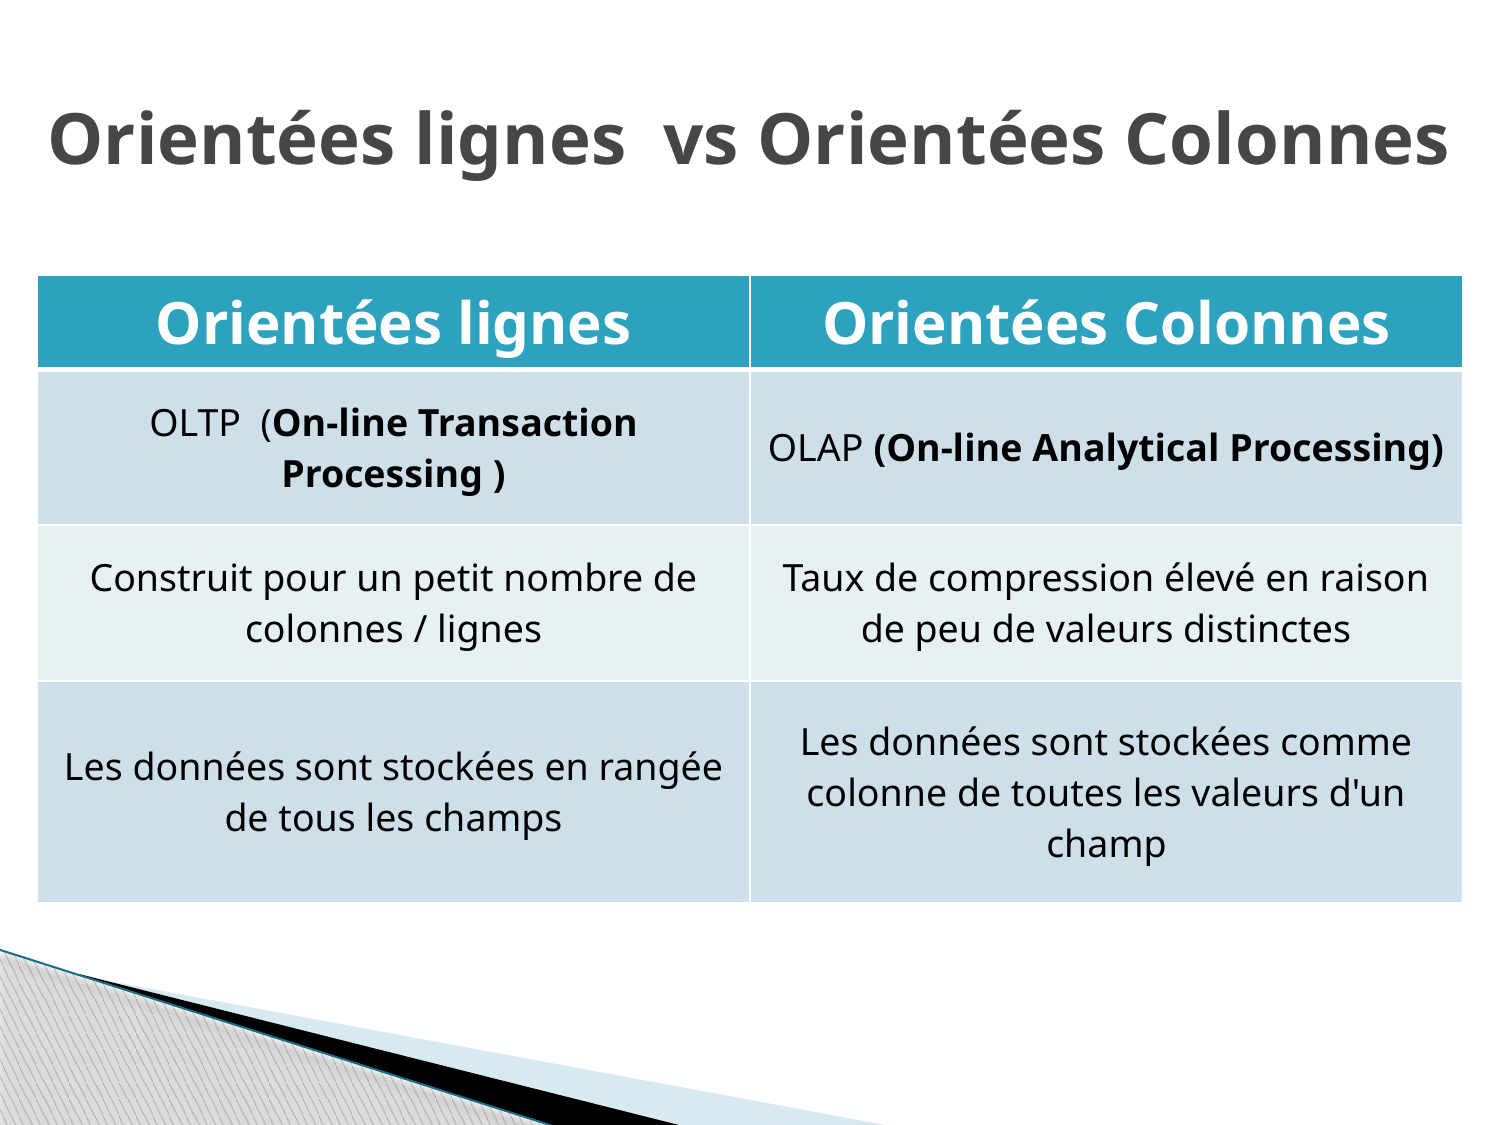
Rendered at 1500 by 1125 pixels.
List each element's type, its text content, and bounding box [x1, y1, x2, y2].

table_cell OLAP (On-line Analytical Processing) [751, 372, 1462, 524]
table_cell OLTP (On-line Transaction Processing ) [38, 372, 749, 524]
table_cell Les données sont stockées en rangée de tous les champs [38, 682, 749, 902]
table_header Orientées lignes [38, 276, 749, 367]
table_cell Taux de compression élevé en raison de peu de valeurs distinctes [751, 526, 1462, 680]
title Orientées lignes vs Orientées Colonnes [0, 0, 1500, 188]
table_header Orientées Colonnes [751, 276, 1462, 367]
table_cell Construit pour un petit nombre de colonnes / lignes [38, 526, 749, 680]
table_cell Les données sont stockées comme colonne de toutes les valeurs d'un champ [751, 682, 1462, 902]
